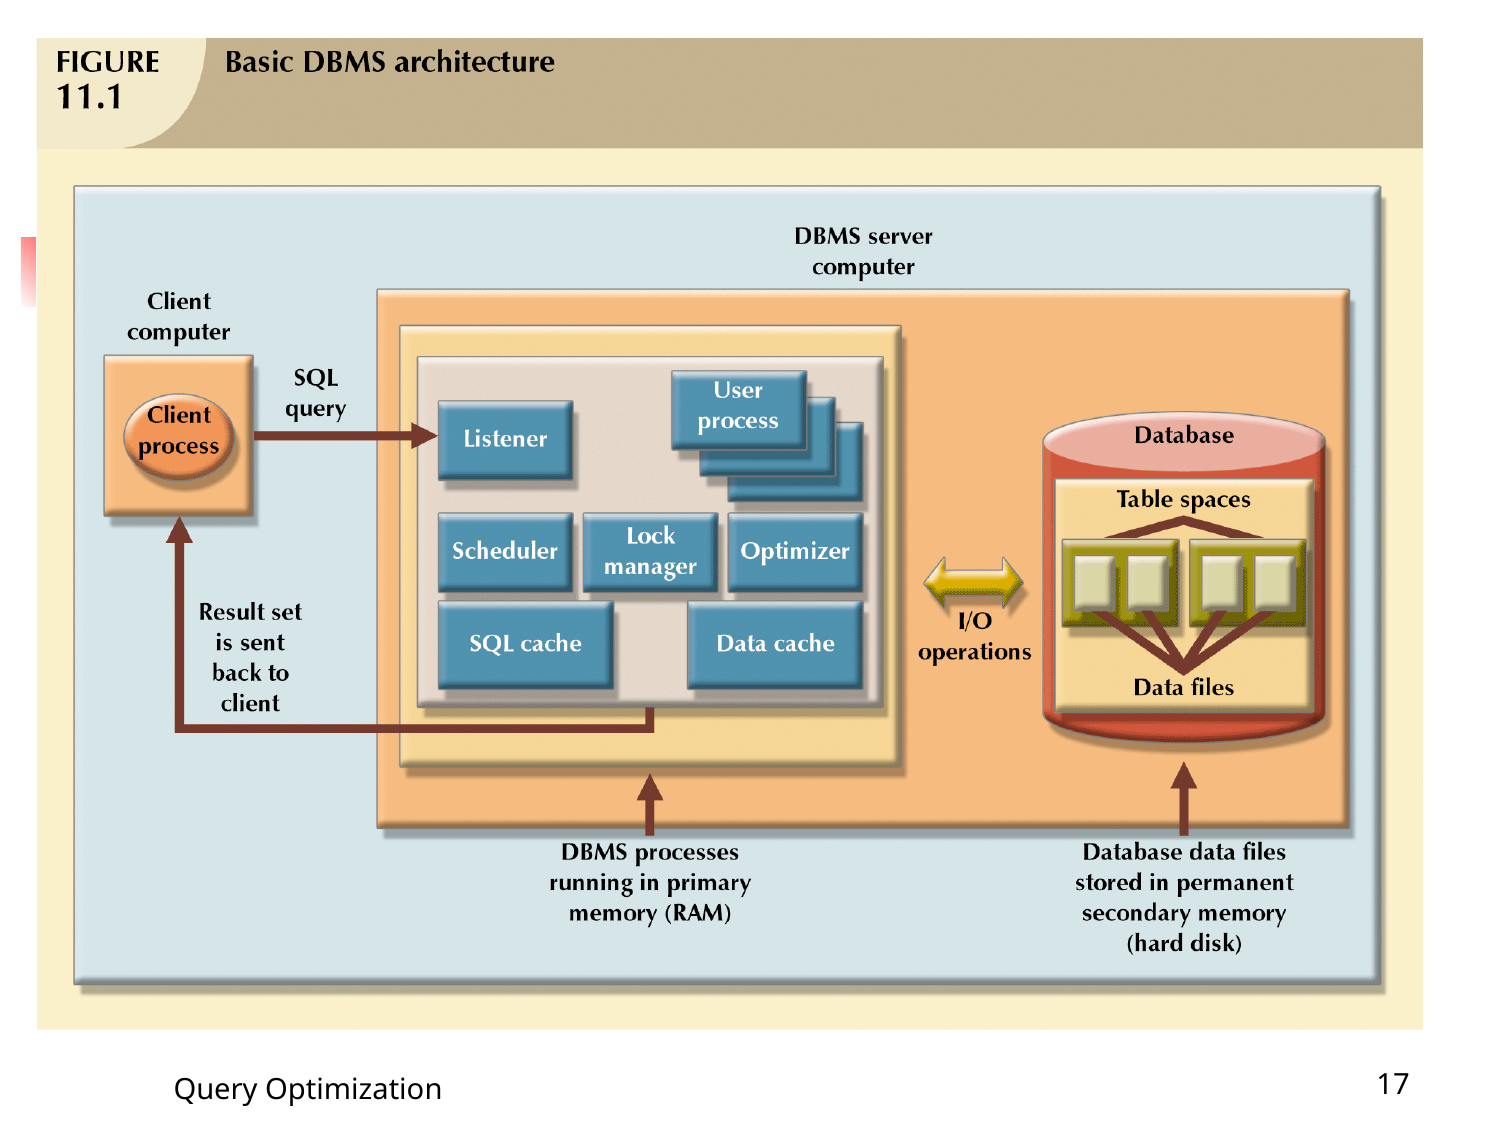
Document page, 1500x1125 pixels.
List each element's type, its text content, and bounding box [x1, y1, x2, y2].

title DBMS Architecture [187, 0, 1467, 188]
picture [35, 38, 1423, 1030]
slide_number 17 [1112, 1037, 1426, 1113]
footer Query Optimization [158, 1037, 634, 1113]
